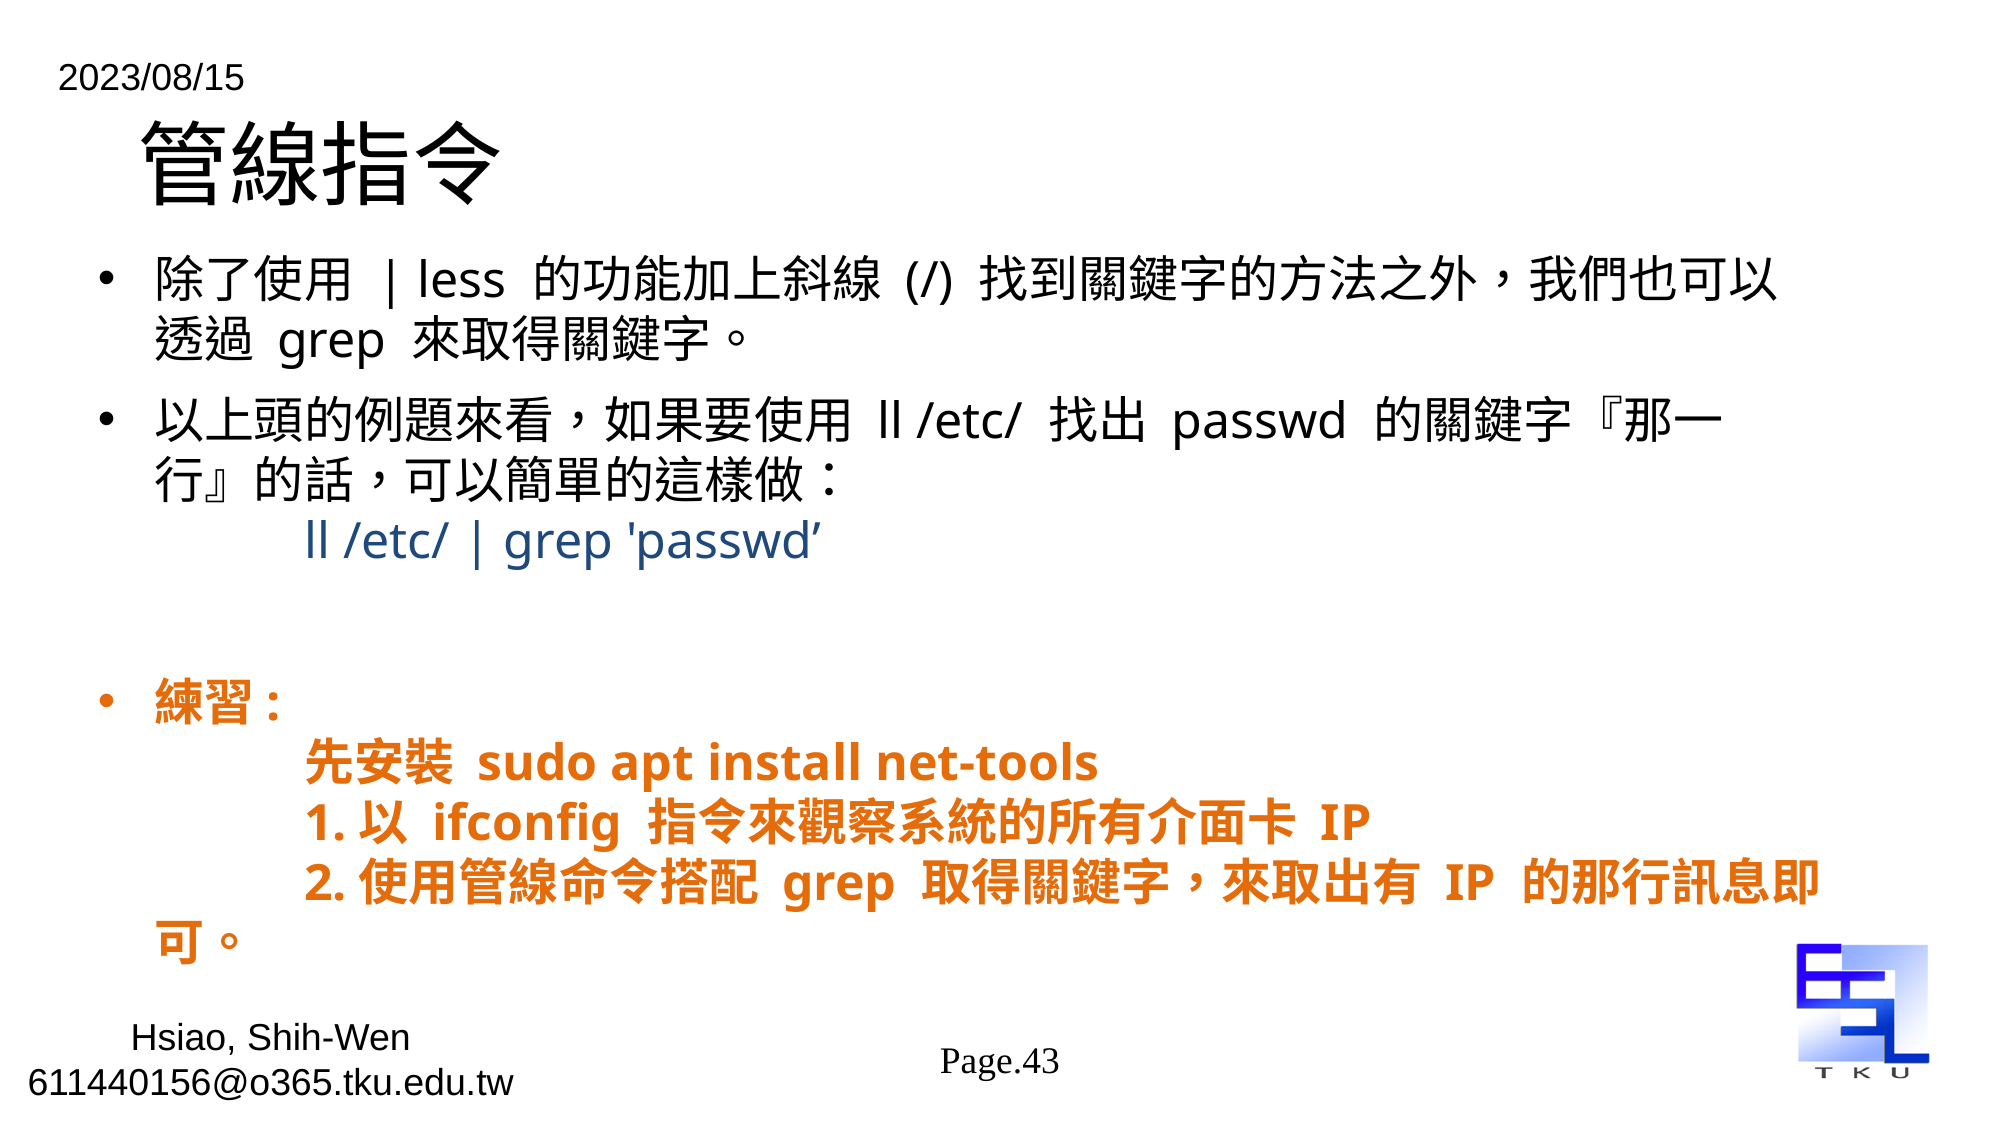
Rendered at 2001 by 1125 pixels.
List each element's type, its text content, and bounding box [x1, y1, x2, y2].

list 除了使用 | less 的功能加上斜線 (/) 找到關鍵字的方法之外，我們也可以透過 grep 來取得關鍵字。 以上頭的例題來看，如果要使用 ll /etc/ 找出 passwd 的關鍵字『那一行』的話，可以簡單的這樣做： ll /etc/ | grep 'passwd’ 練習: 先安裝 sudo apt install net-tools 1.以 ifconfig 指令來觀察系統的所有介面卡 IP 2.使用管線命令搭配 grep 取得關鍵字，來取出有 IP 的那行訊息即可。 [97, 247, 1823, 962]
title 管線指令 [137, 59, 1863, 278]
picture [1791, 941, 1934, 1085]
